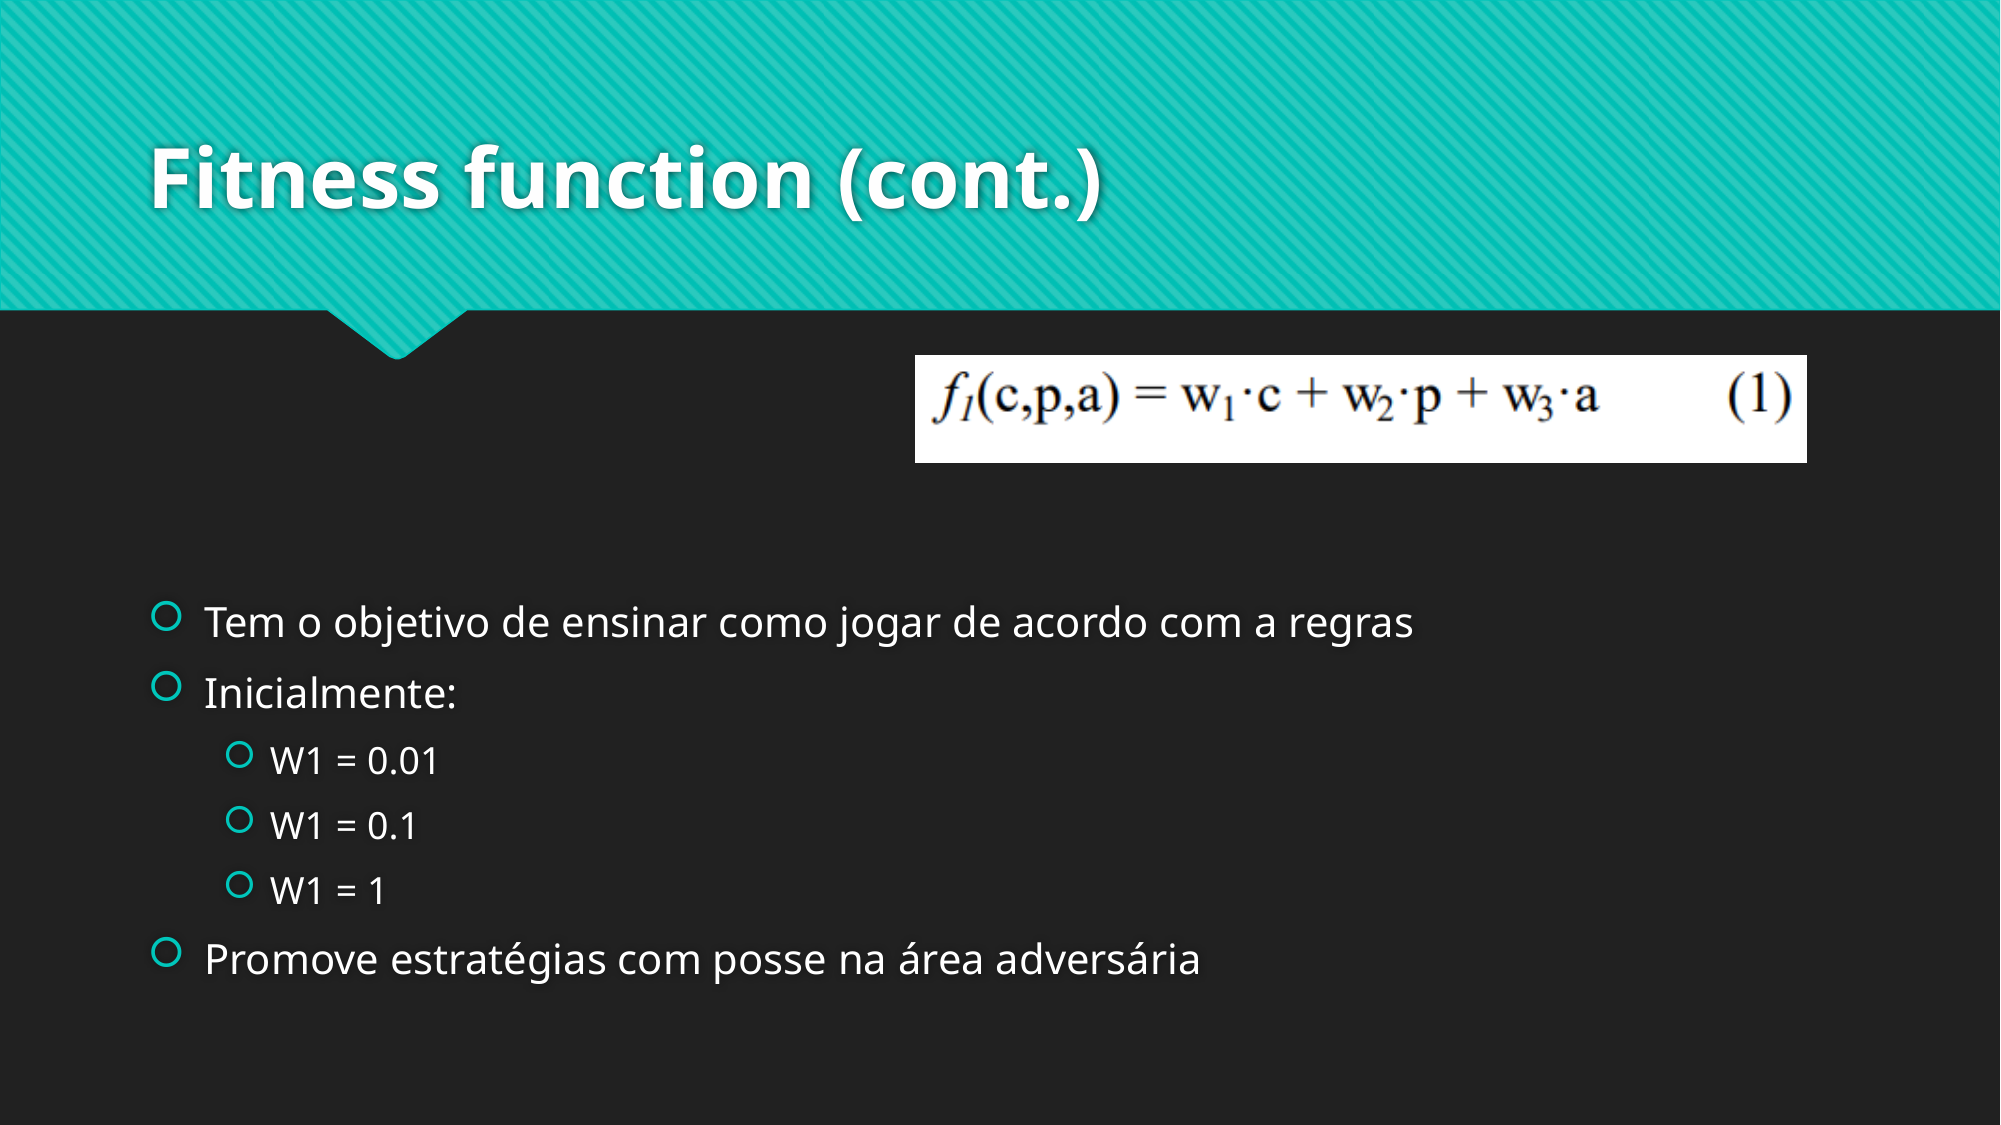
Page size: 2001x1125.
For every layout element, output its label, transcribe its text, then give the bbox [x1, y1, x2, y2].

picture [914, 355, 1808, 463]
title Fitness function (cont.) [132, 73, 1868, 233]
list Tem o objetivo de ensinar como jogar de acordo com a regras Inicialmente: W1 = 0.01 W1 = 0.1 W1 = 1 Promove estratégias com posse na área adversária [132, 491, 1865, 1088]
